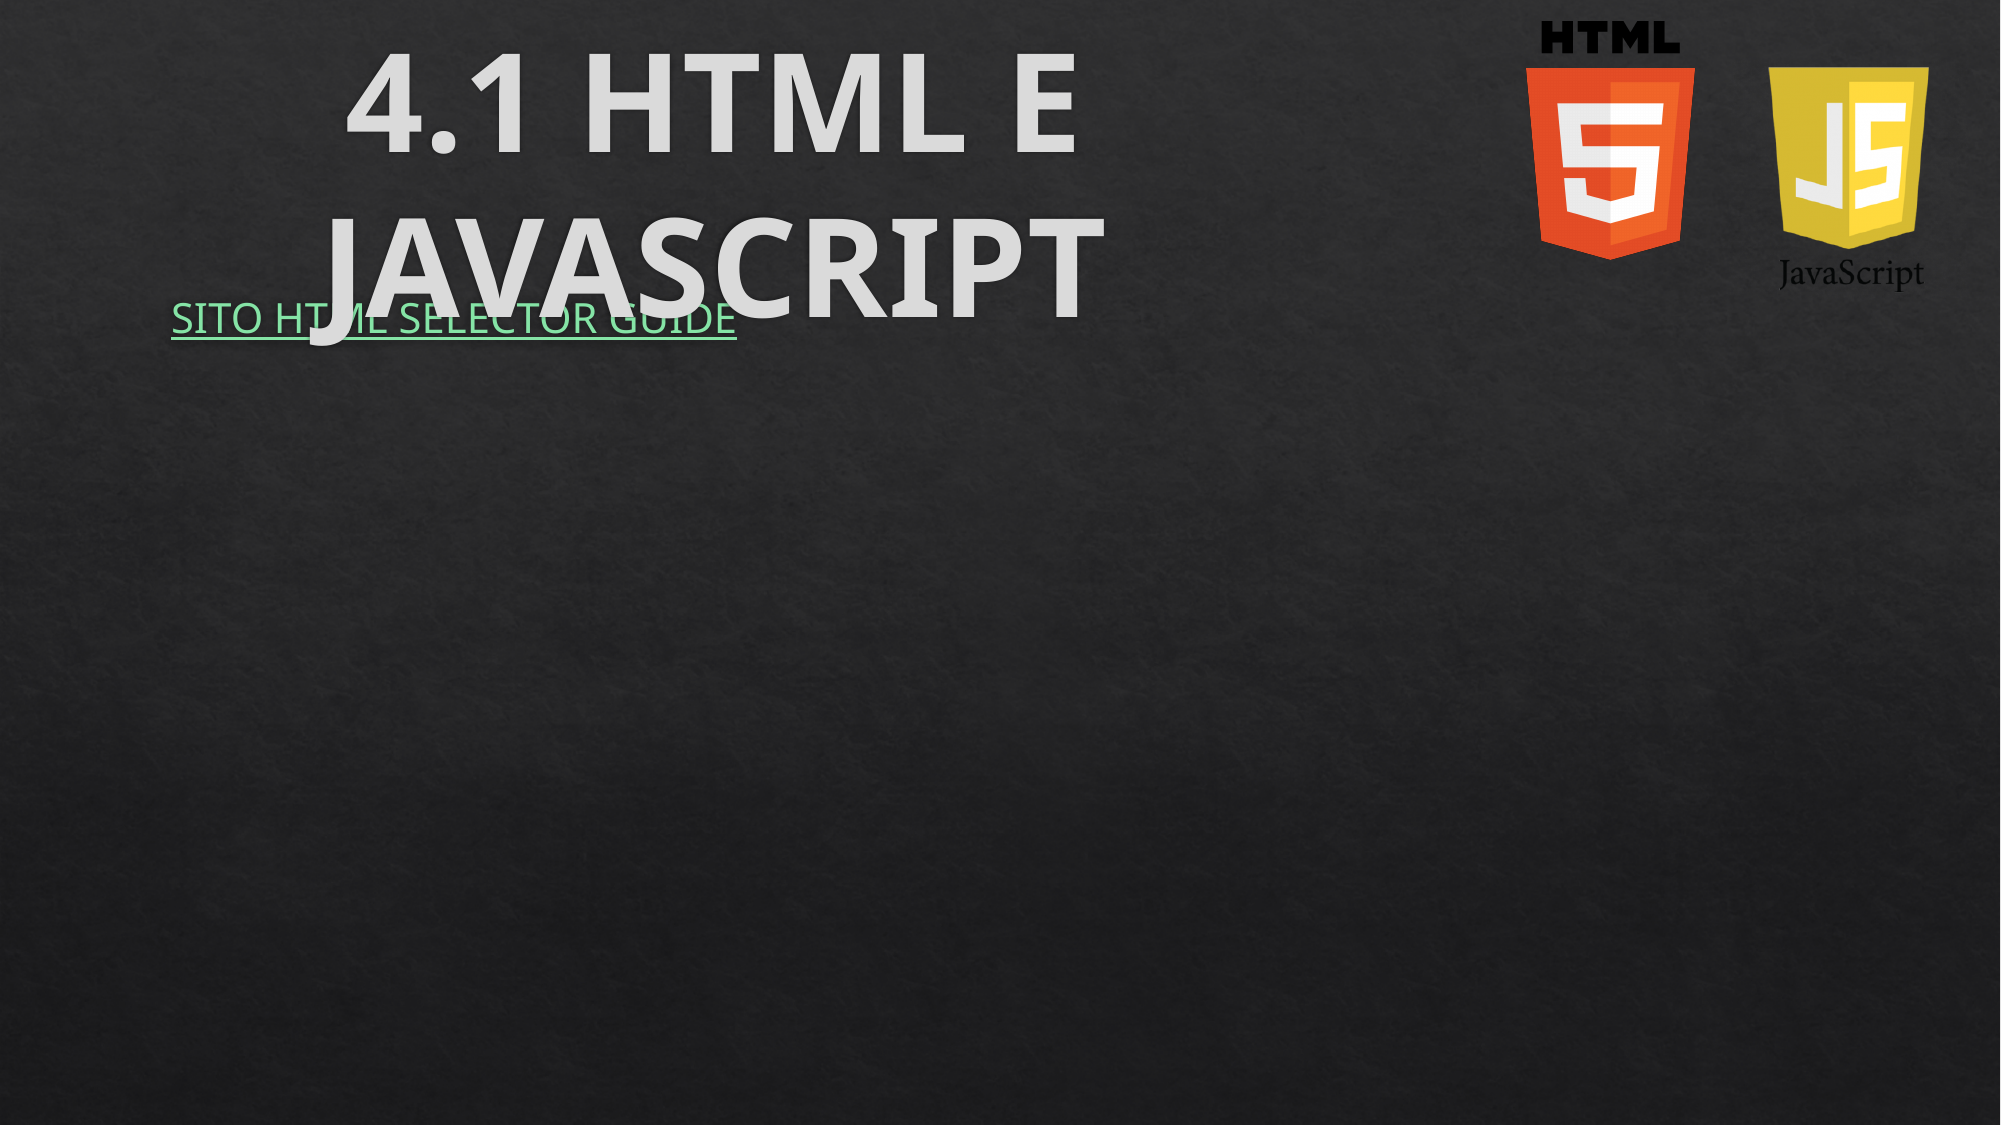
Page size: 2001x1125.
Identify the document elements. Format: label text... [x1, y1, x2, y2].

picture [1491, 21, 1968, 300]
title 4.1 HTML E JAVASCRIPT [149, 99, 1279, 260]
list SITO HTML SELECTOR GUIDE [149, 284, 1849, 950]
